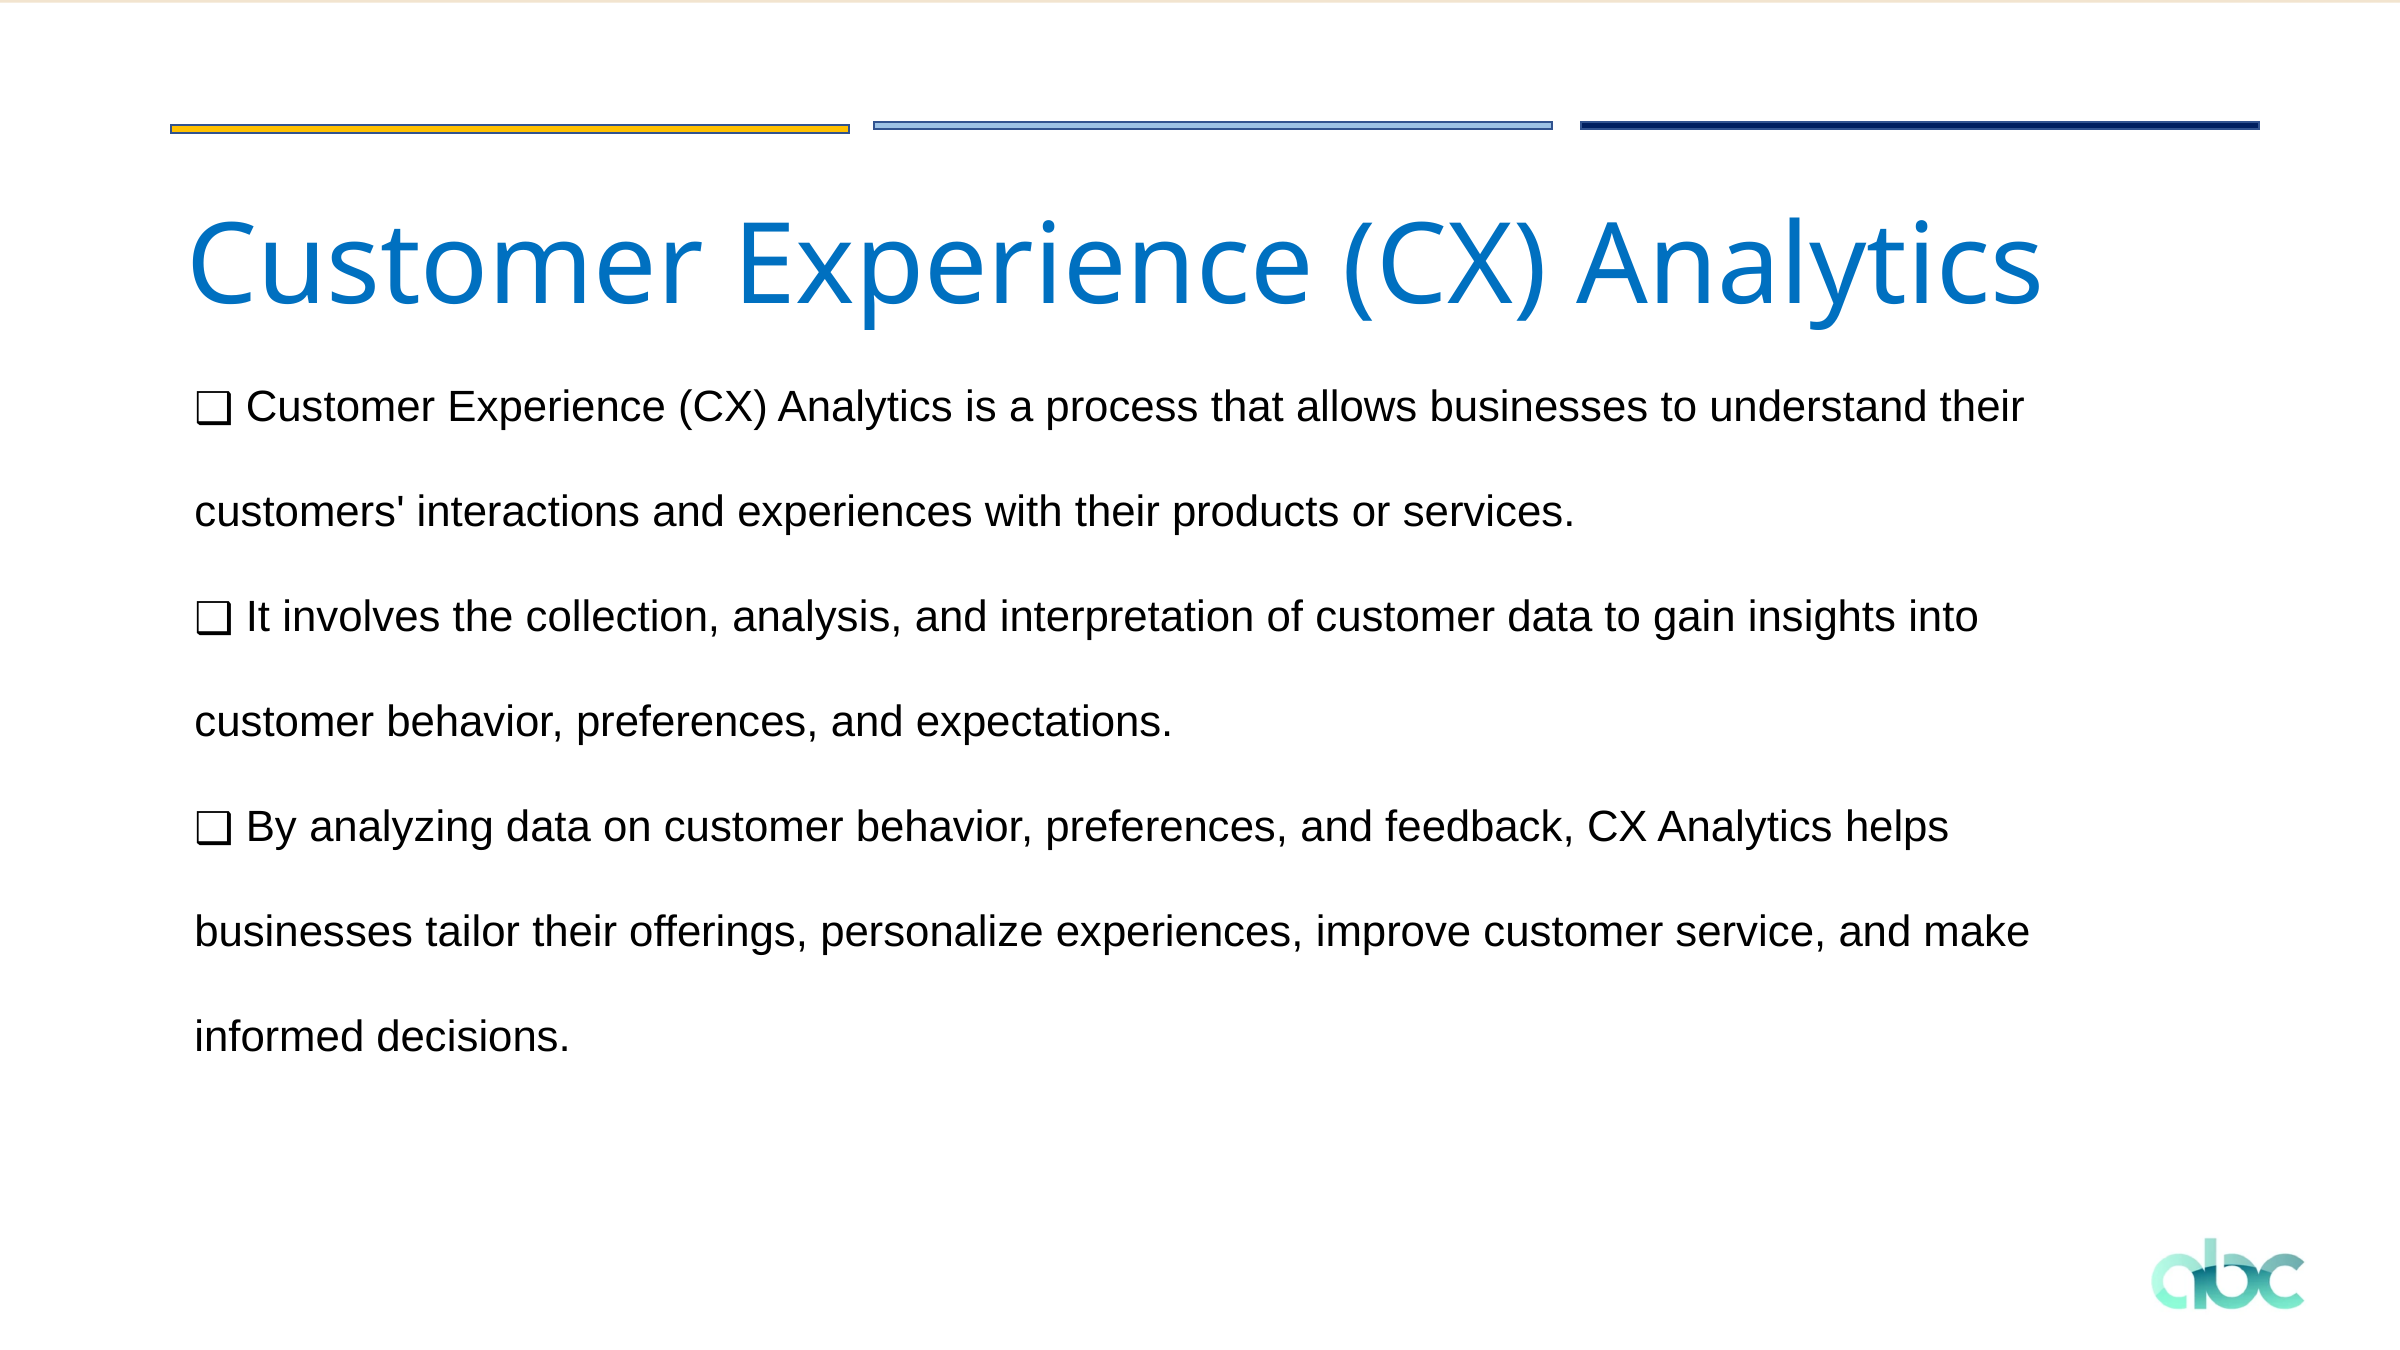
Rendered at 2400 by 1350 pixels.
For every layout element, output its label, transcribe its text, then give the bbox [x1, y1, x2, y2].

text_box Customer Experience (CX) Analytics [170, 148, 2352, 298]
picture [2151, 1233, 2307, 1315]
text_box Customer Experience (CX) Analytics is a process that allows businesses to understand their customers' interactions and experiences with their products or services. It involves the collection, analysis, and interpretation of customer data to gain insights into customer behavior, preferences, and expectations. By analyzing data on customer behavior, preferences, and feedback, CX Analytics helps businesses tailor their offerings, personalize experiences, improve customer service, and make informed decisions. [179, 317, 2177, 1152]
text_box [170, 121, 2260, 134]
text_box [0, 2, 2400, 1350]
